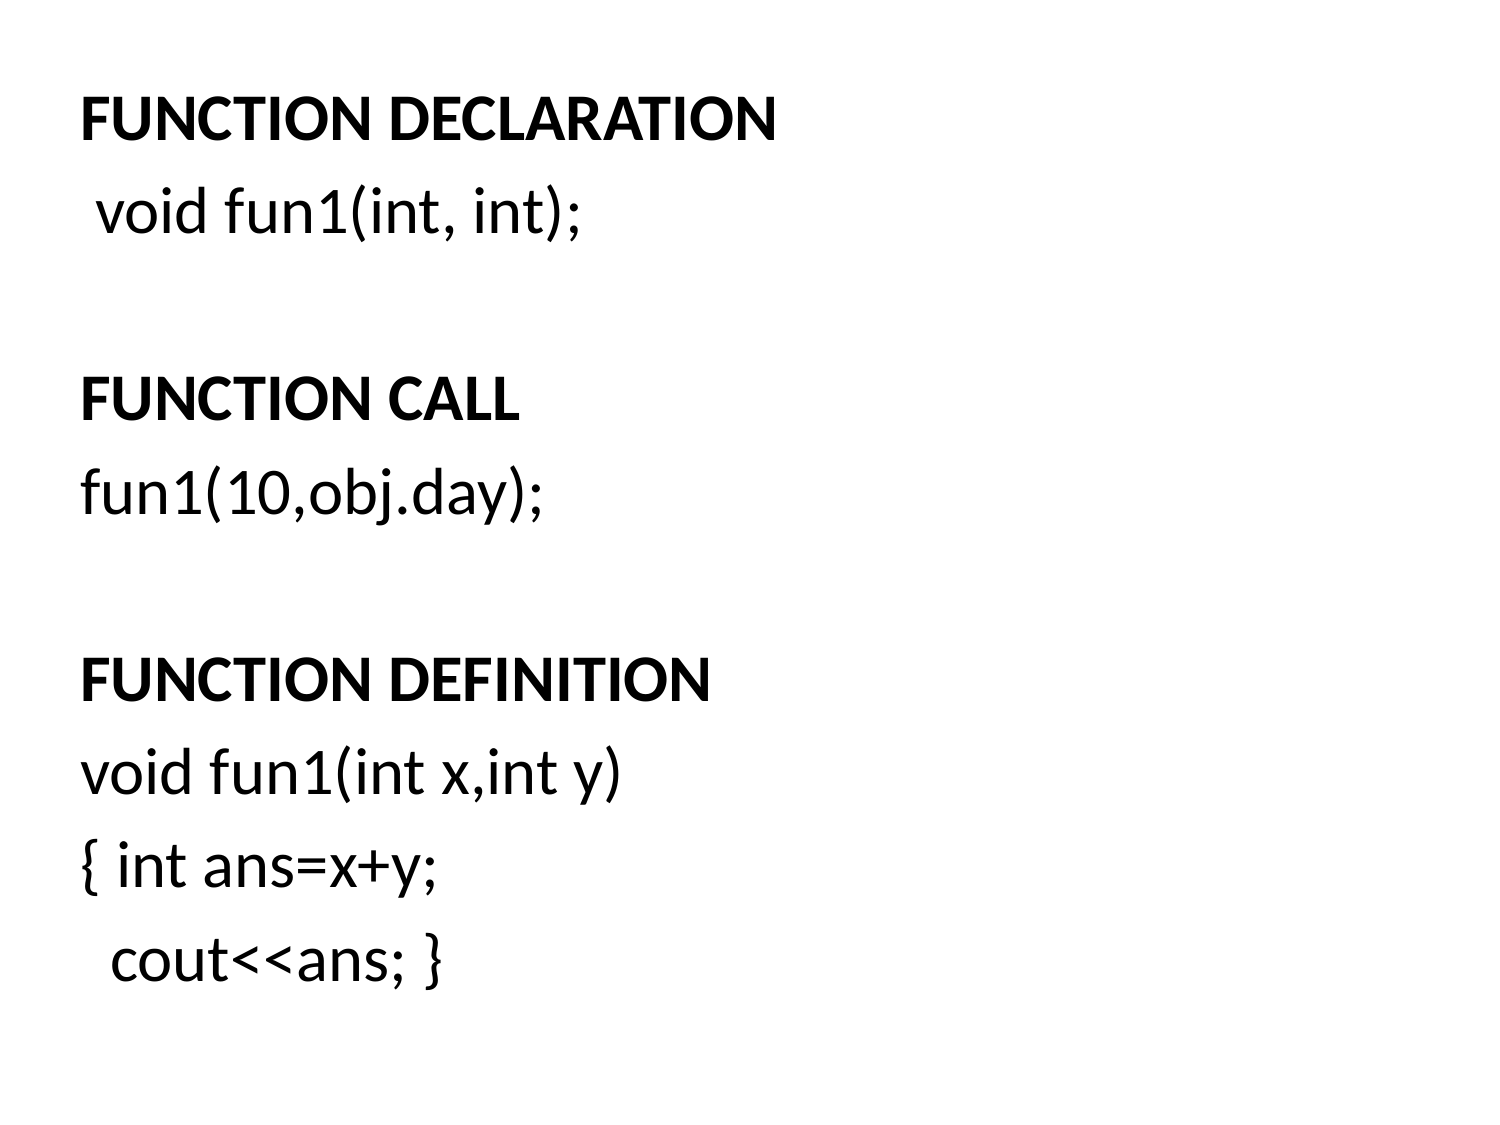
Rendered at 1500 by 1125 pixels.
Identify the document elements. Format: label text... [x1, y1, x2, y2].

list FUNCTION DECLARATION void fun1(int, int); FUNCTION CALL fun1(10,obj.day); FUNCTION DEFINITION void fun1(int x,int y) { int ans=x+y; cout<<ans; } [64, 66, 1415, 1125]
